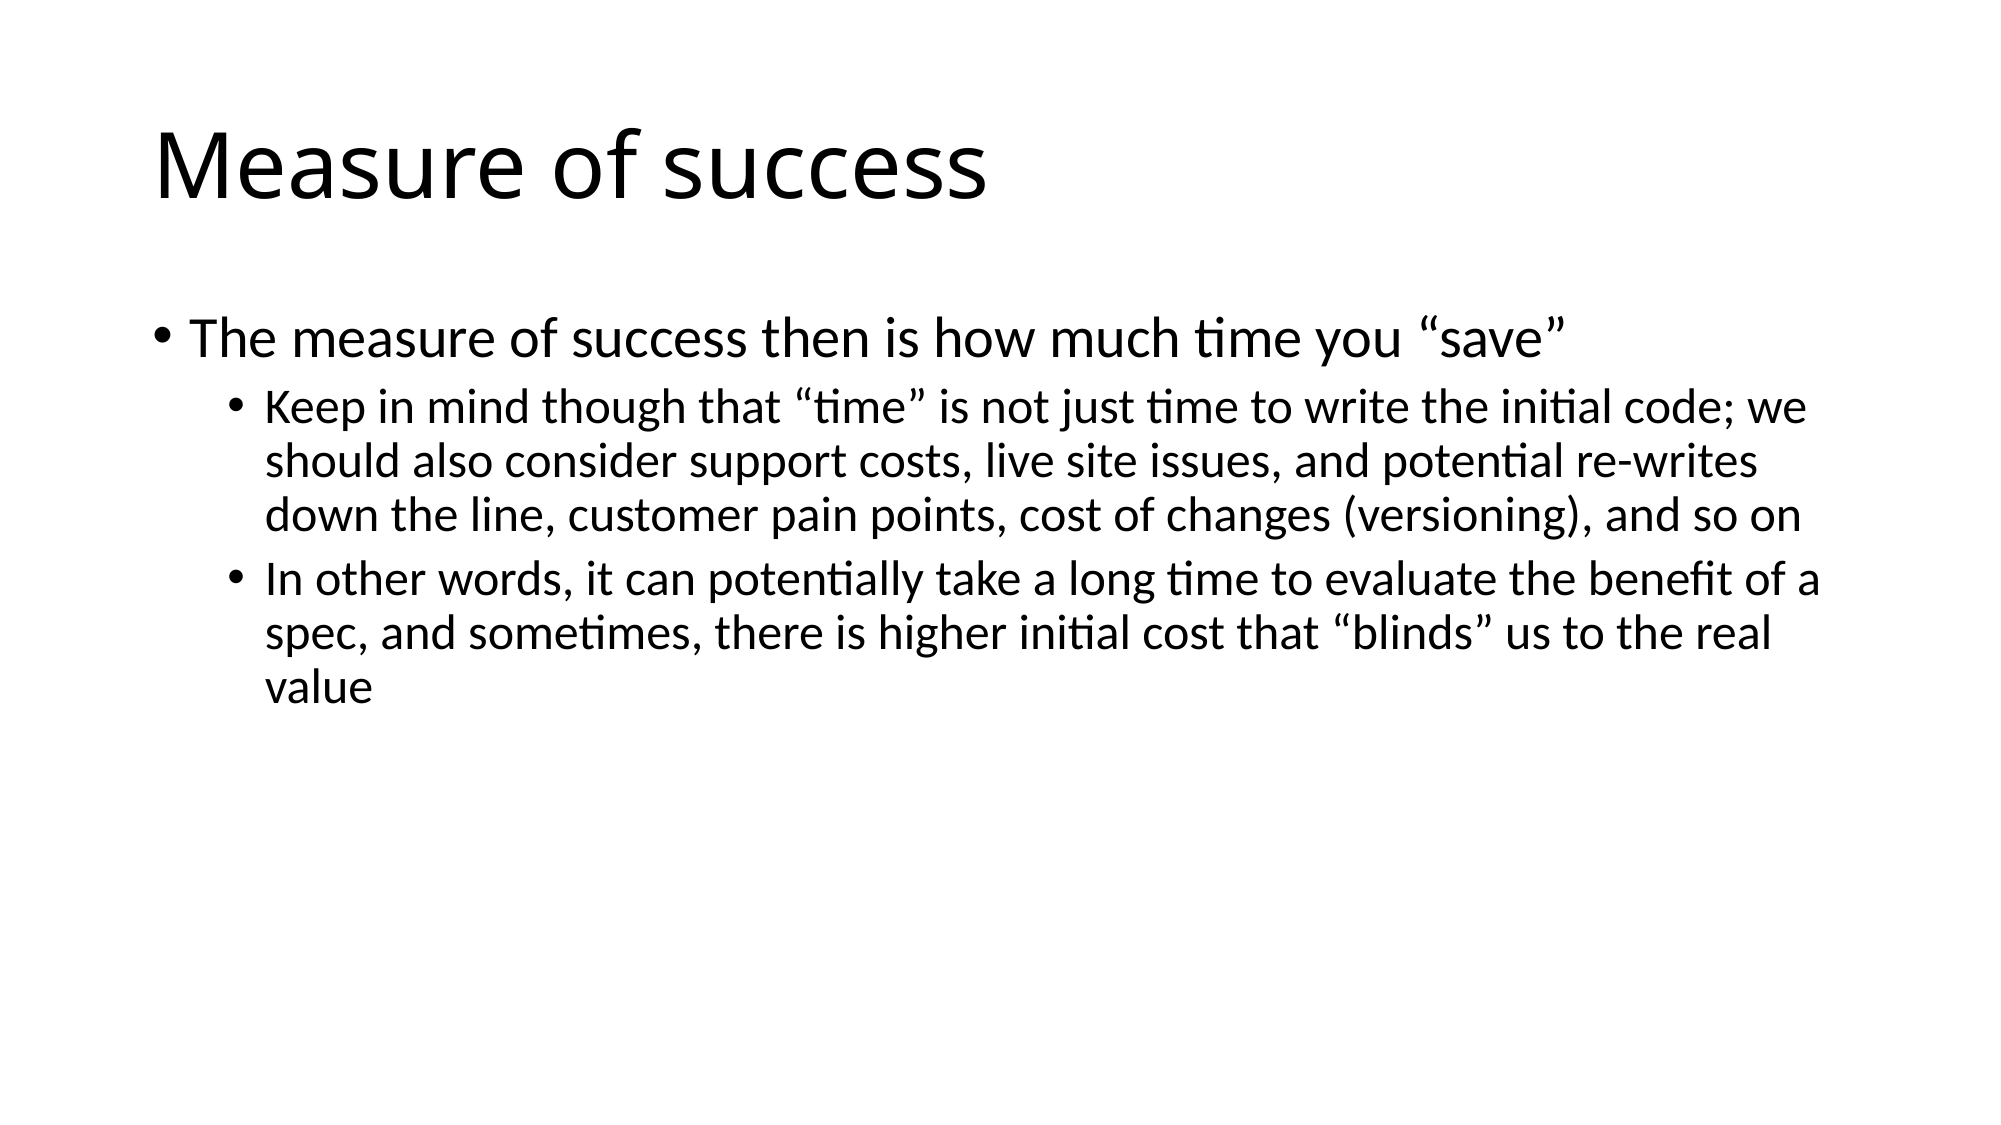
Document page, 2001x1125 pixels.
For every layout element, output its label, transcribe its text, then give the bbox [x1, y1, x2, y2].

title Measure of success [137, 59, 1863, 278]
list The measure of success then is how much time you “save” Keep in mind though that “time” is not just time to write the initial code; we should also consider support costs, live site issues, and potential re-writes down the line, customer pain points, cost of changes (versioning), and so on In other words, it can potentially take a long time to evaluate the benefit of a spec, and sometimes, there is higher initial cost that “blinds” us to the real value [137, 299, 1863, 1014]
